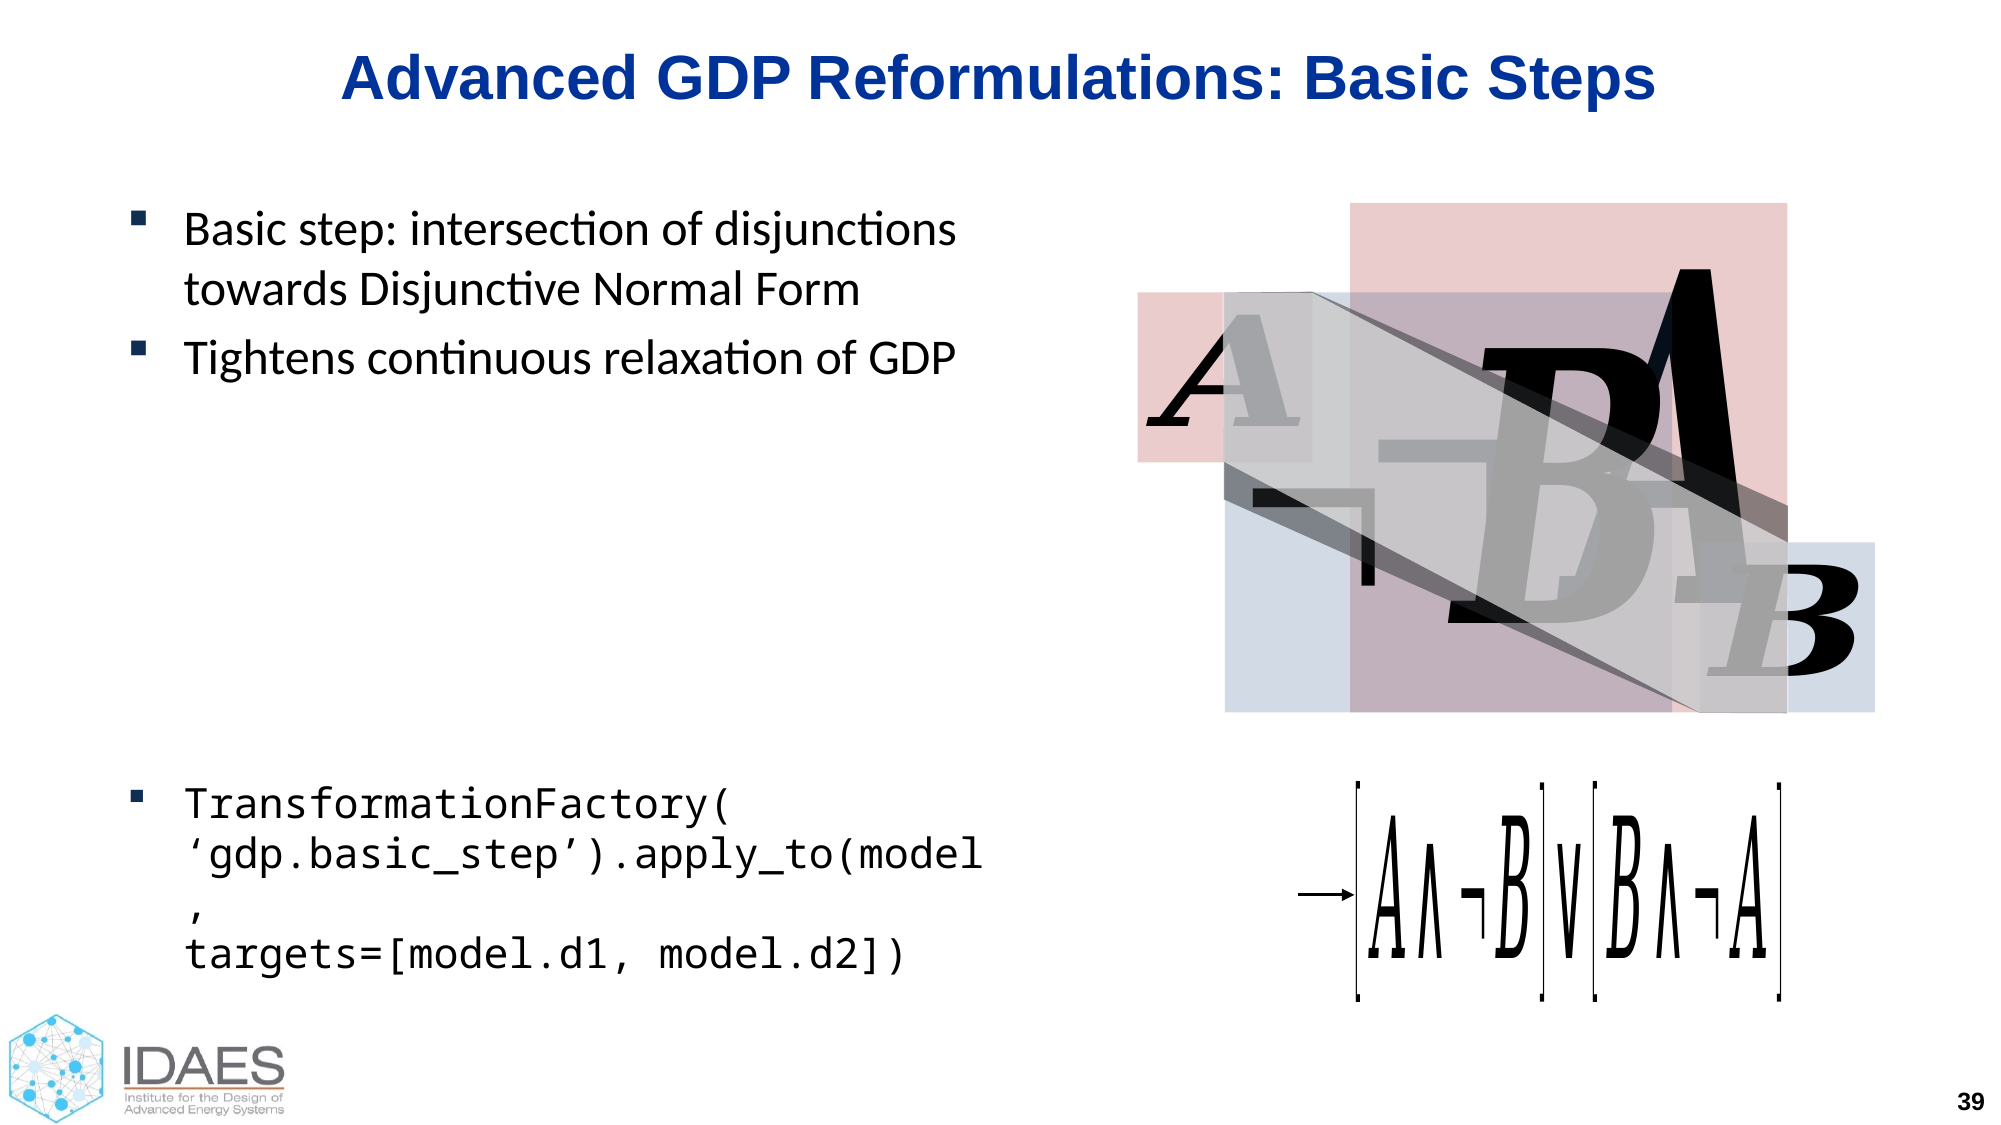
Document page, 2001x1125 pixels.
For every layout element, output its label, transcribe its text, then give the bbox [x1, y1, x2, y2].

text_box [1221, 463, 1694, 713]
text_box [1220, 290, 1791, 715]
title Advanced GDP Reformulations: Basic Steps [99, 29, 1901, 121]
picture [0, 1011, 300, 1125]
text_box [1274, 289, 1791, 540]
